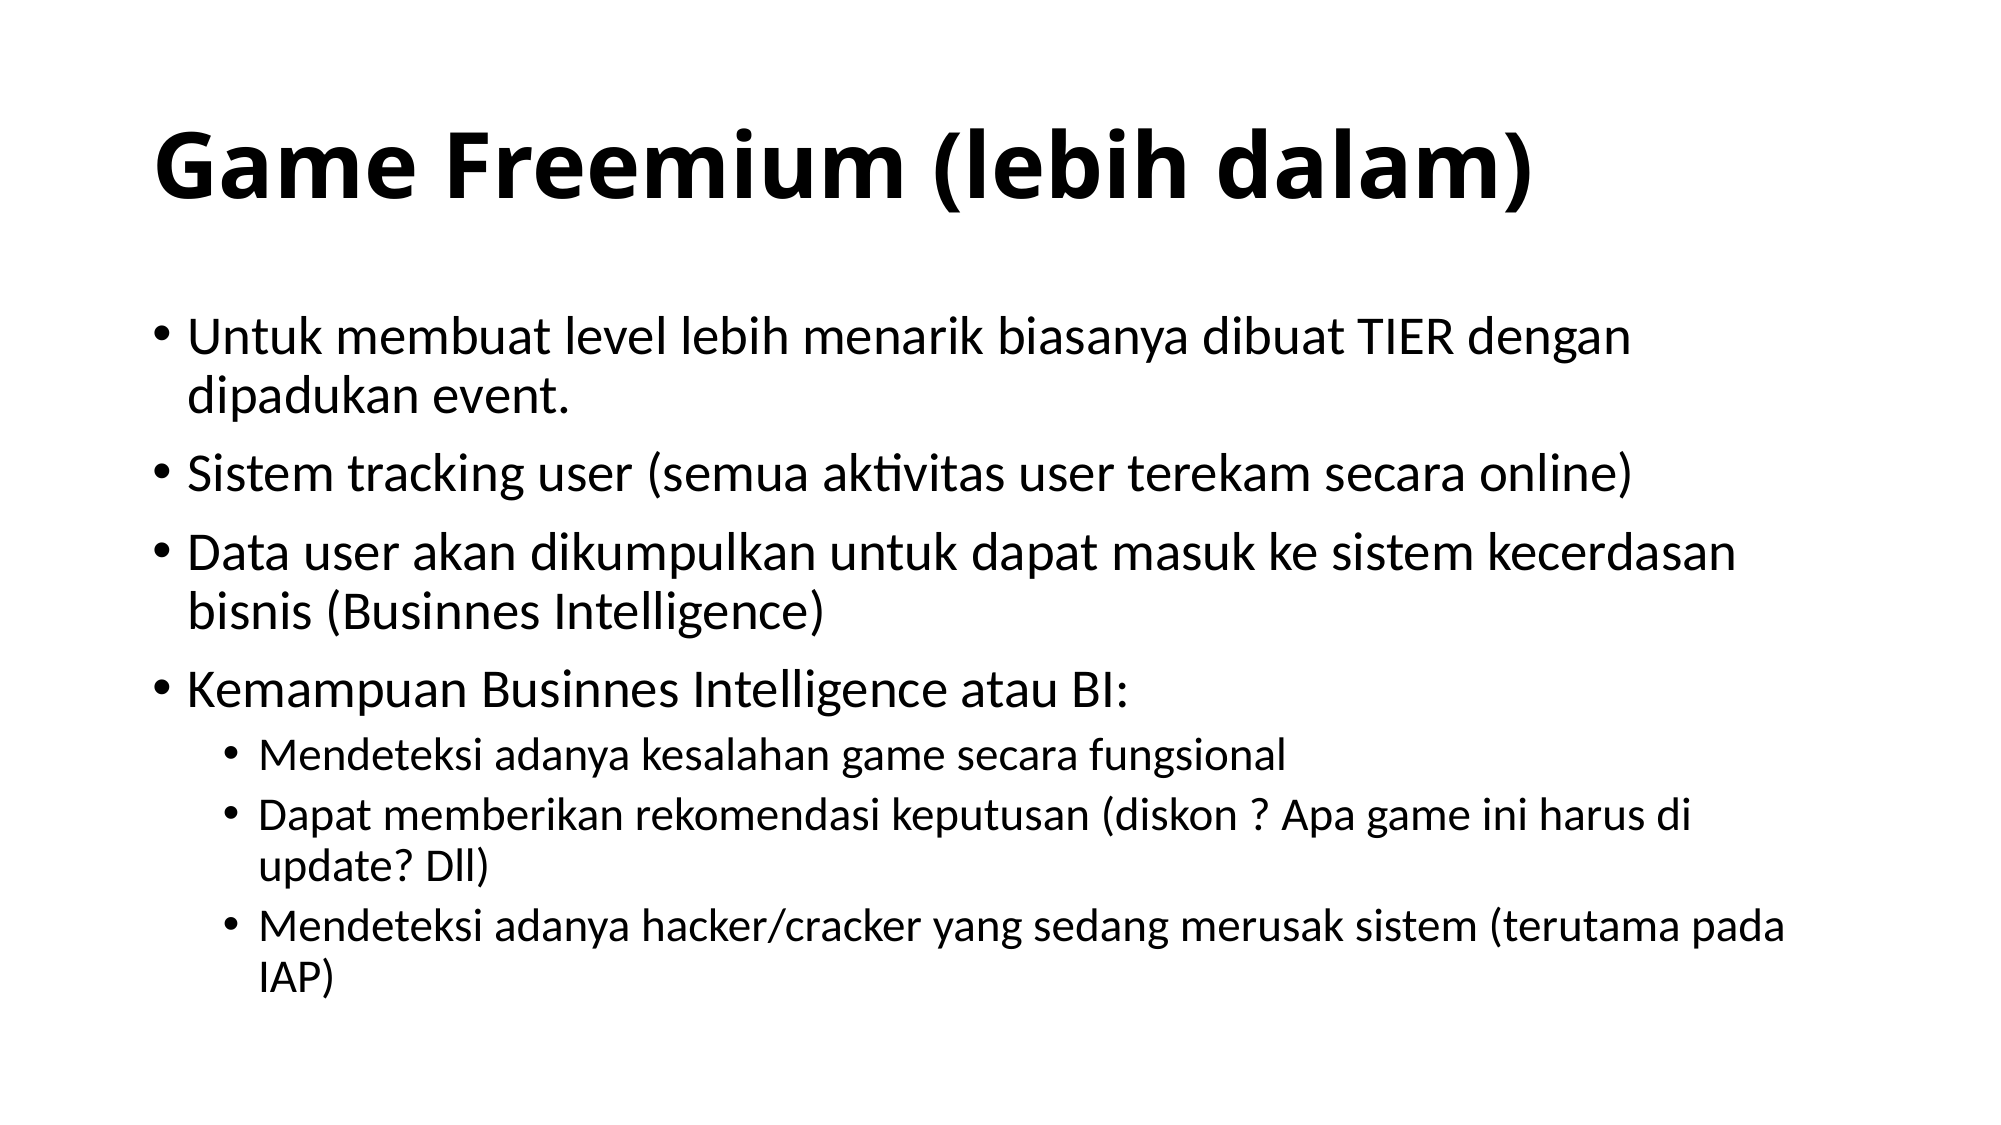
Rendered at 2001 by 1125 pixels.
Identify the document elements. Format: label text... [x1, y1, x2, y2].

title Game Freemium (lebih dalam) [137, 59, 1863, 278]
list Untuk membuat level lebih menarik biasanya dibuat TIER dengan dipadukan event. Sistem tracking user (semua aktivitas user terekam secara online) Data user akan dikumpulkan untuk dapat masuk ke sistem kecerdasan bisnis (Businnes Intelligence) Kemampuan Businnes Intelligence atau BI: Mendeteksi adanya kesalahan game secara fungsional Dapat memberikan rekomendasi keputusan (diskon ? Apa game ini harus di update? Dll) Mendeteksi adanya hacker/cracker yang sedang merusak sistem (terutama pada IAP) [137, 299, 1863, 1014]
